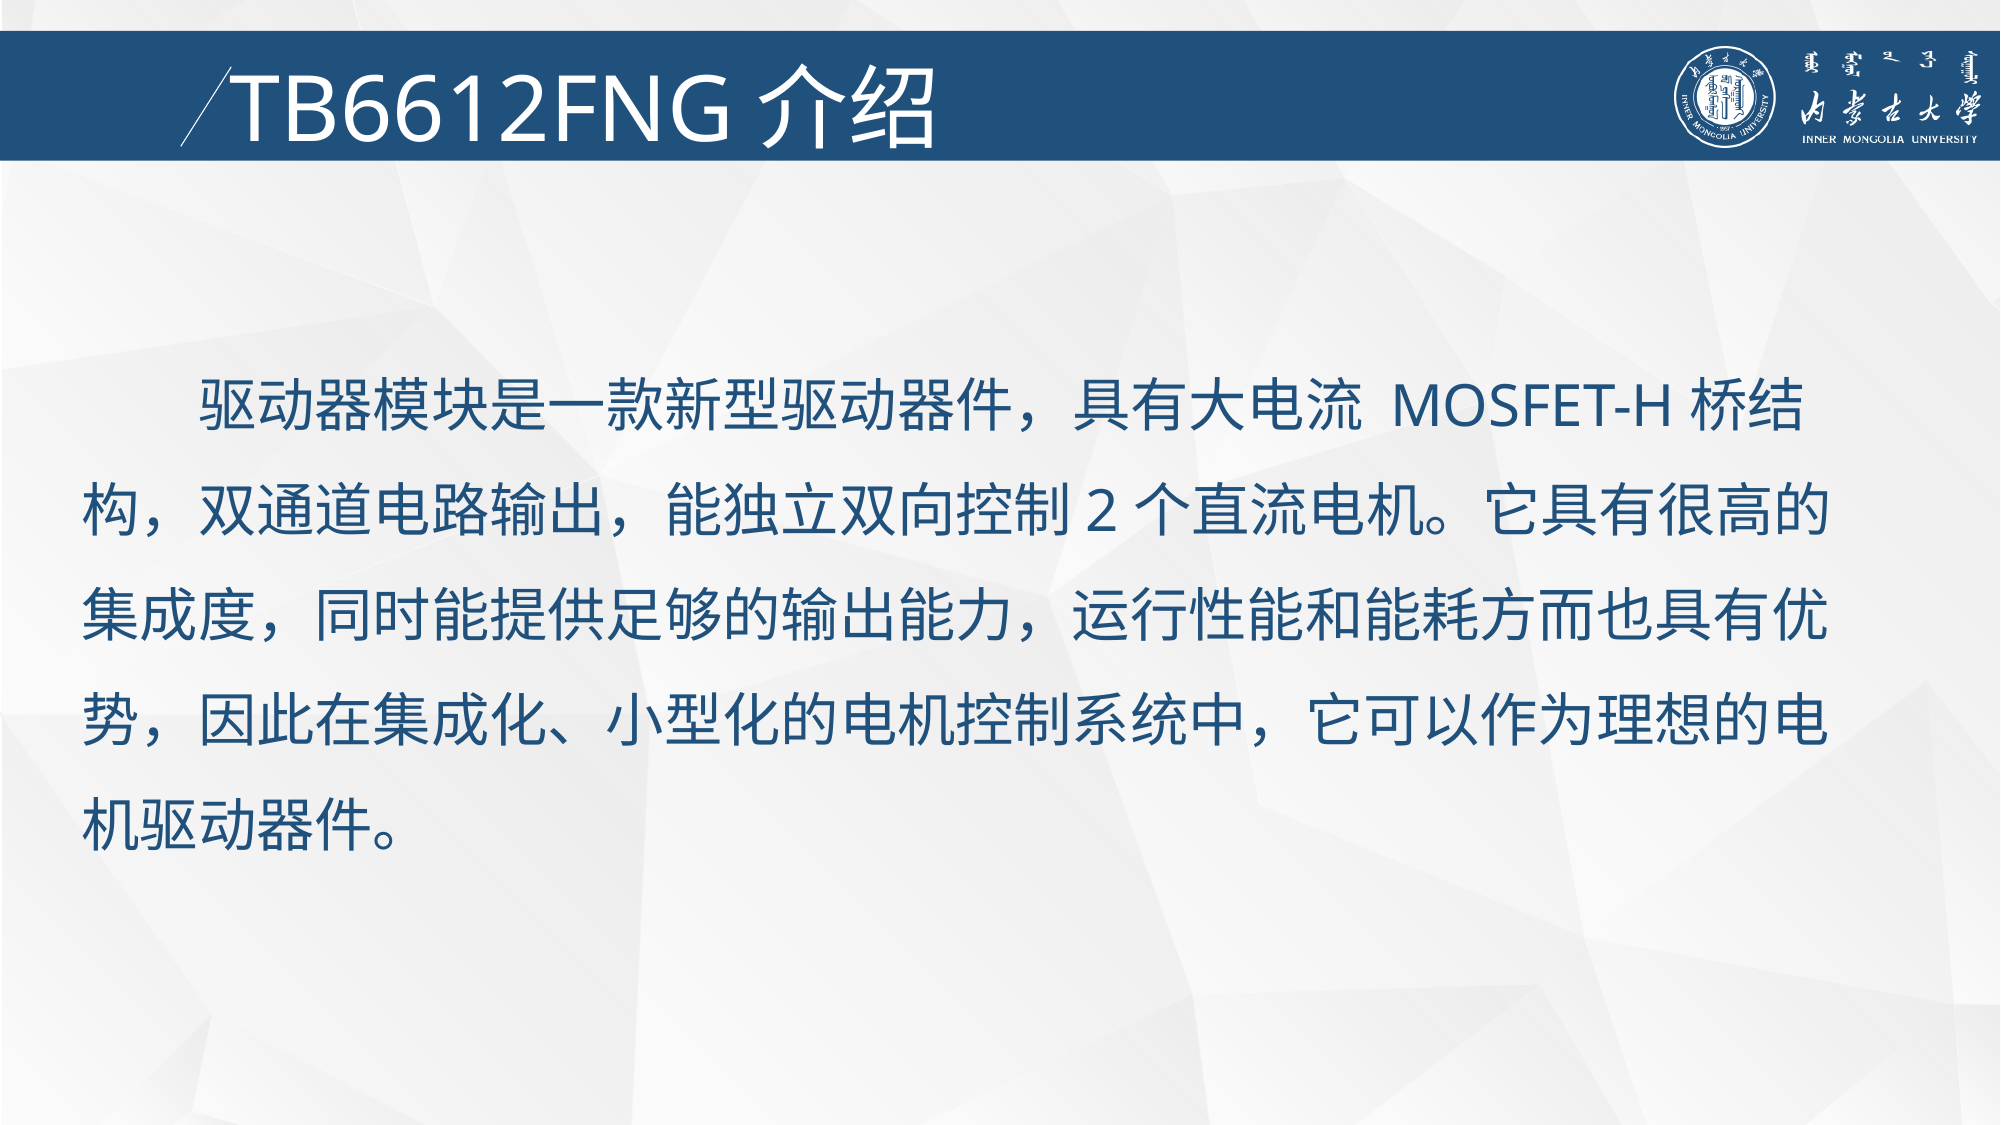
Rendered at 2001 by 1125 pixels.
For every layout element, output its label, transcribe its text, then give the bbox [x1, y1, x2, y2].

list TB6612FNG介绍 [165, 54, 1005, 170]
picture [1673, 46, 1986, 150]
text_box 驱动器模块是一款新型驱动器件，具有大电流 MOSFET-H桥结构，双通道电路输出，能独立双向控制2个直流电机。它具有很高的集成度，同时能提供足够的输出能力，运行性能和能耗方而也具有优势，因此在集成化、小型化的电机控制系统中，它可以作为理想的电机驱动器件。 [66, 326, 1870, 866]
picture [0, 0, 2001, 1125]
